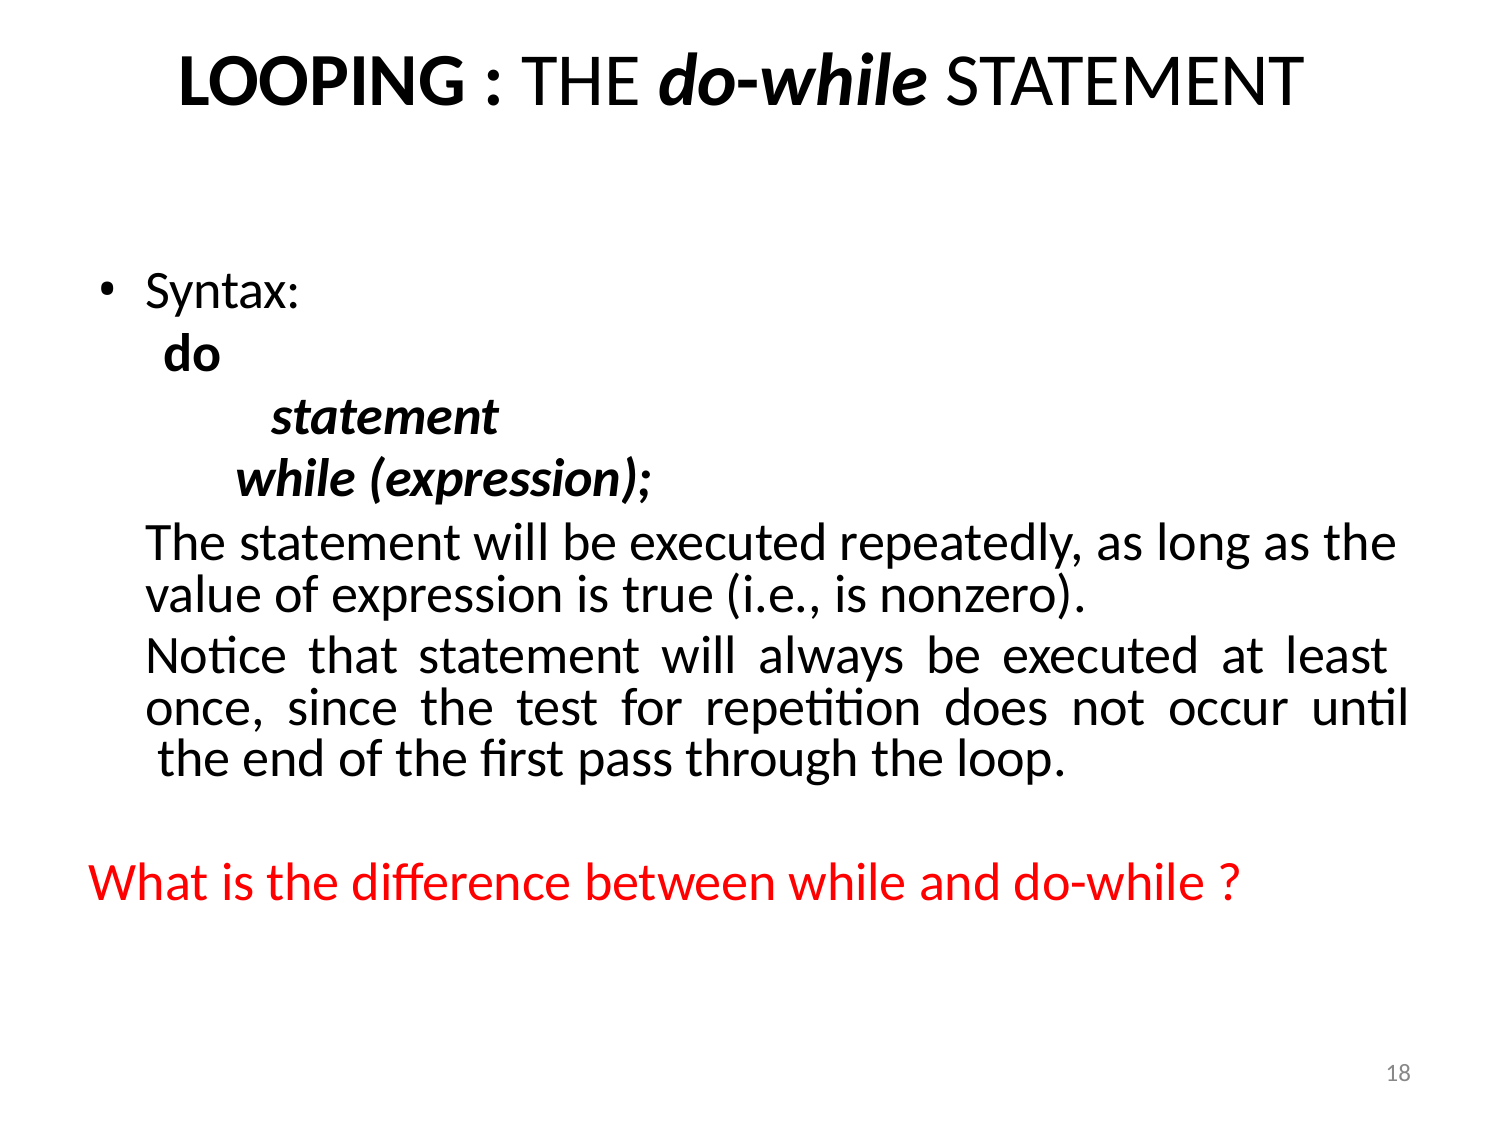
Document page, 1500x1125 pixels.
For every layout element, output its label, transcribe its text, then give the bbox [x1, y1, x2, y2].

text_box Syntax: do statement while (expression); The statement will be executed repeatedly, as long as the value of expression is true (i.e., is nonzero). Notice that statement will always be executed at least once, since the test for repetition does not occur until the end of the first pass through the loop. What is the difference between while and do-while ? [86, 254, 1411, 911]
title LOOPING : THE do-while STATEMENT [176, 28, 1324, 219]
slide_number 18 [1379, 1060, 1418, 1125]
